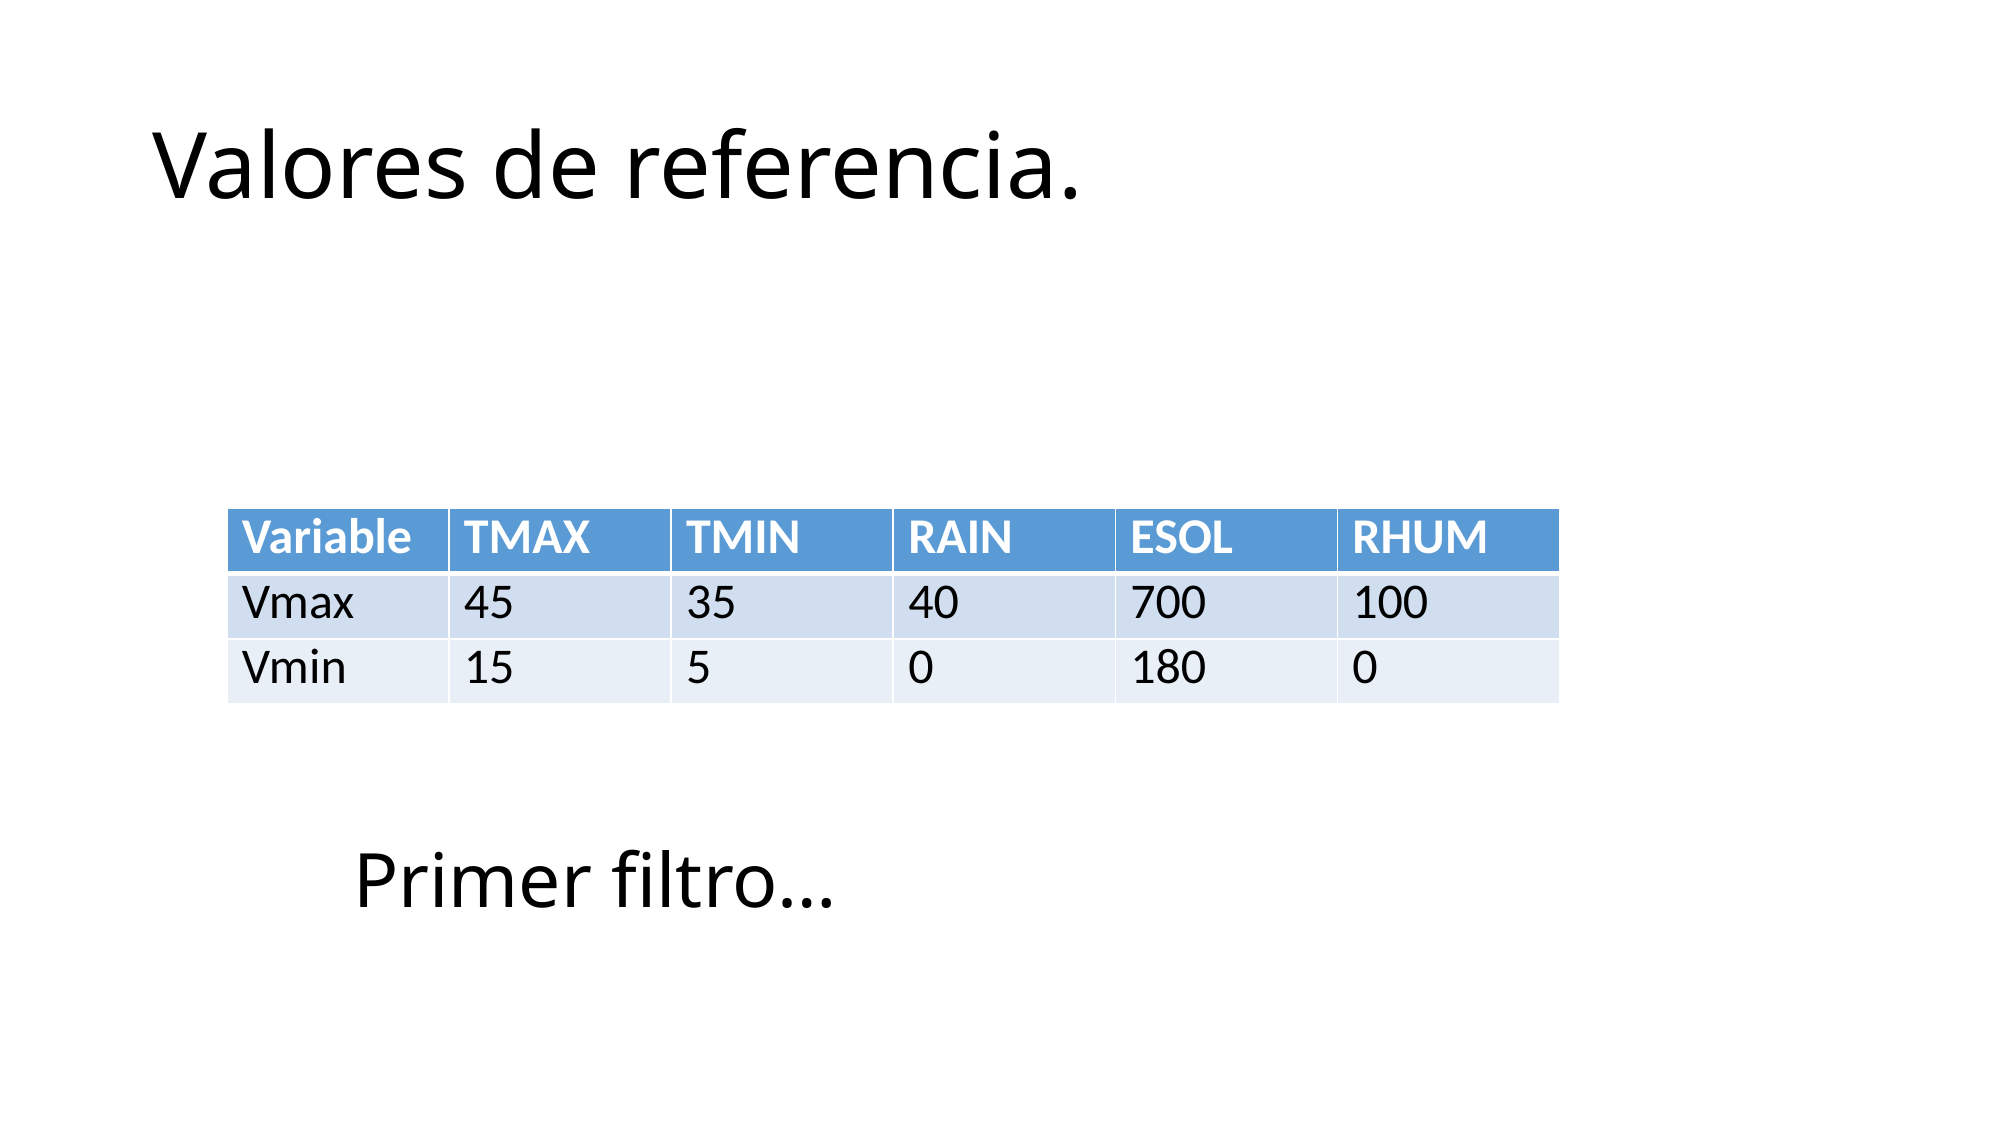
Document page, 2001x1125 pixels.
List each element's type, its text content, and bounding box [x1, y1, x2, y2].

table_cell 700 [1116, 576, 1337, 638]
table_cell 15 [450, 640, 670, 703]
table_cell 0 [894, 640, 1115, 703]
table_cell Vmin [228, 640, 448, 703]
table_header Variable [228, 509, 448, 571]
table_header TMIN [672, 509, 892, 571]
table_header RAIN [894, 509, 1115, 571]
table_header TMAX [450, 509, 670, 571]
table_cell 180 [1116, 640, 1337, 703]
table_cell Vmax [228, 576, 448, 638]
table_cell 40 [894, 576, 1115, 638]
table_cell 5 [672, 640, 892, 703]
list [137, 299, 1863, 1014]
table_cell 45 [450, 576, 670, 638]
table_header RHUM [1338, 509, 1559, 571]
title Valores de referencia. [137, 59, 1863, 278]
text_box Primer filtro… [338, 771, 1646, 989]
table_cell 100 [1338, 576, 1559, 638]
table_cell 35 [672, 576, 892, 638]
table_cell 0 [1338, 640, 1559, 703]
table_header ESOL [1116, 509, 1337, 571]
